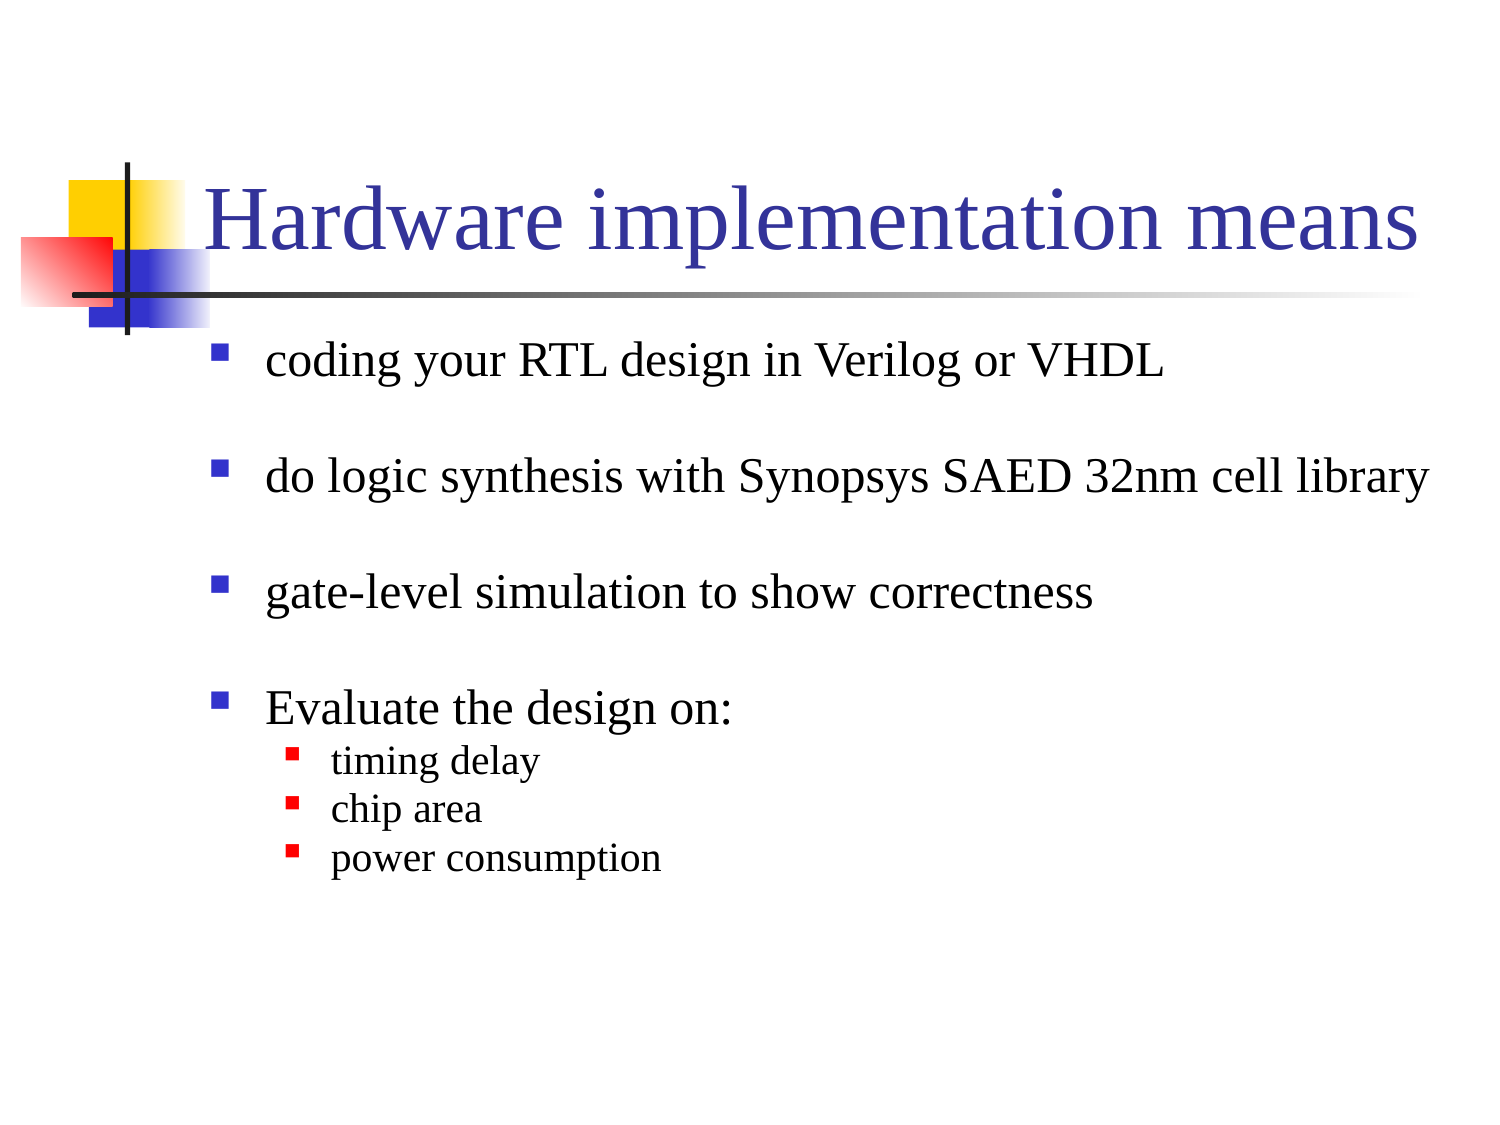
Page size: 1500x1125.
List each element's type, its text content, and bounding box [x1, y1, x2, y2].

list coding your RTL design in Verilog or VHDL do logic synthesis with Synopsys SAED 32nm cell library gate-level simulation to show correctness Evaluate the design on: timing delay chip area power consumption [193, 331, 1469, 1006]
title Hardware implementation means [188, 35, 1468, 275]
